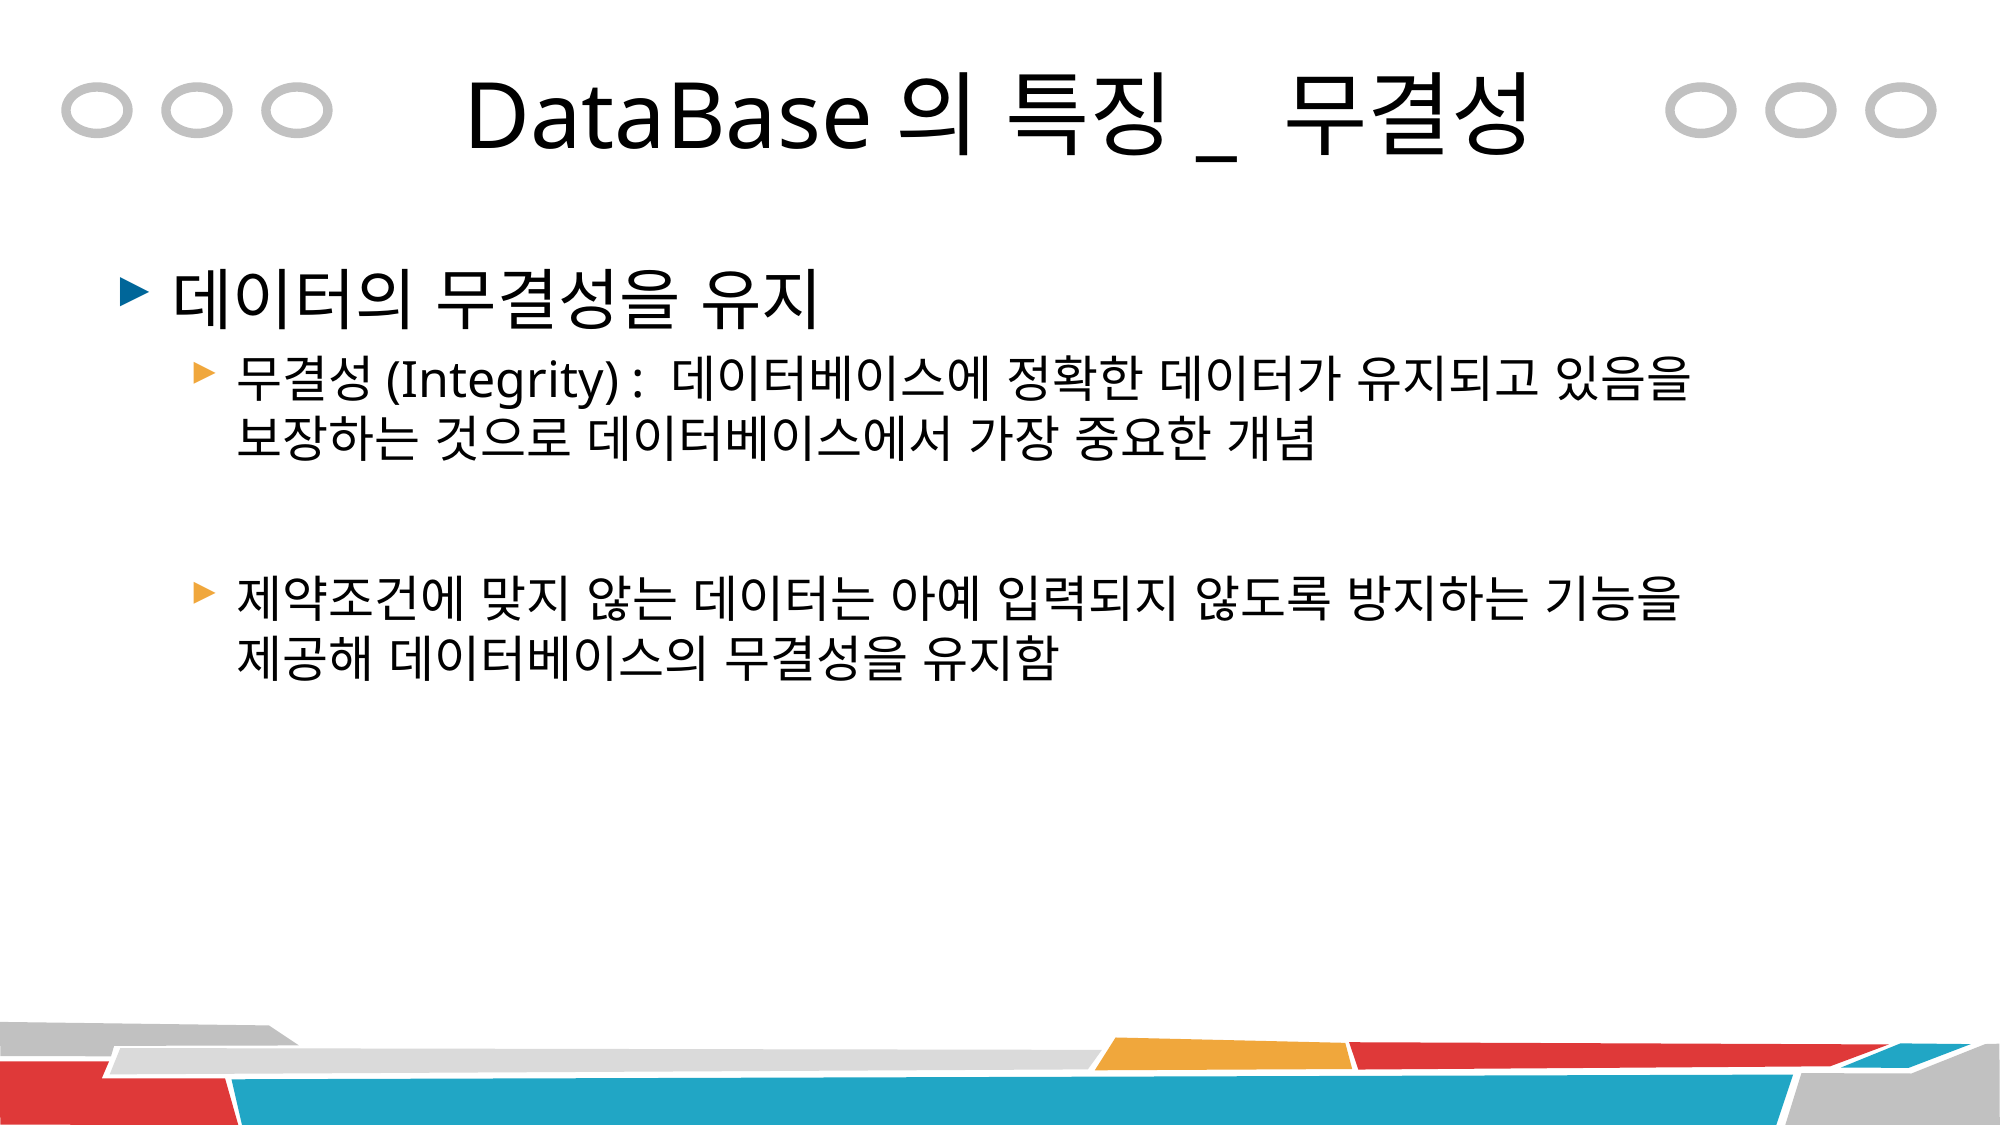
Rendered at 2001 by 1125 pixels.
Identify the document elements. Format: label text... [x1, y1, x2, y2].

list 데이터의 무결성을 유지 무결성(Integrity) : 데이터베이스에 정확한 데이터가 유지되고 있음을 보장하는 것으로 데이터베이스에서 가장 중요한 개념 제약조건에 맞지 않는 데이터는 아예 입력되지 않도록 방지하는 기능을 제공해 데이터베이스의 무결성을 유지함 [99, 250, 1900, 1005]
title DataBase의 특징_ 무결성 [350, 18, 1650, 206]
